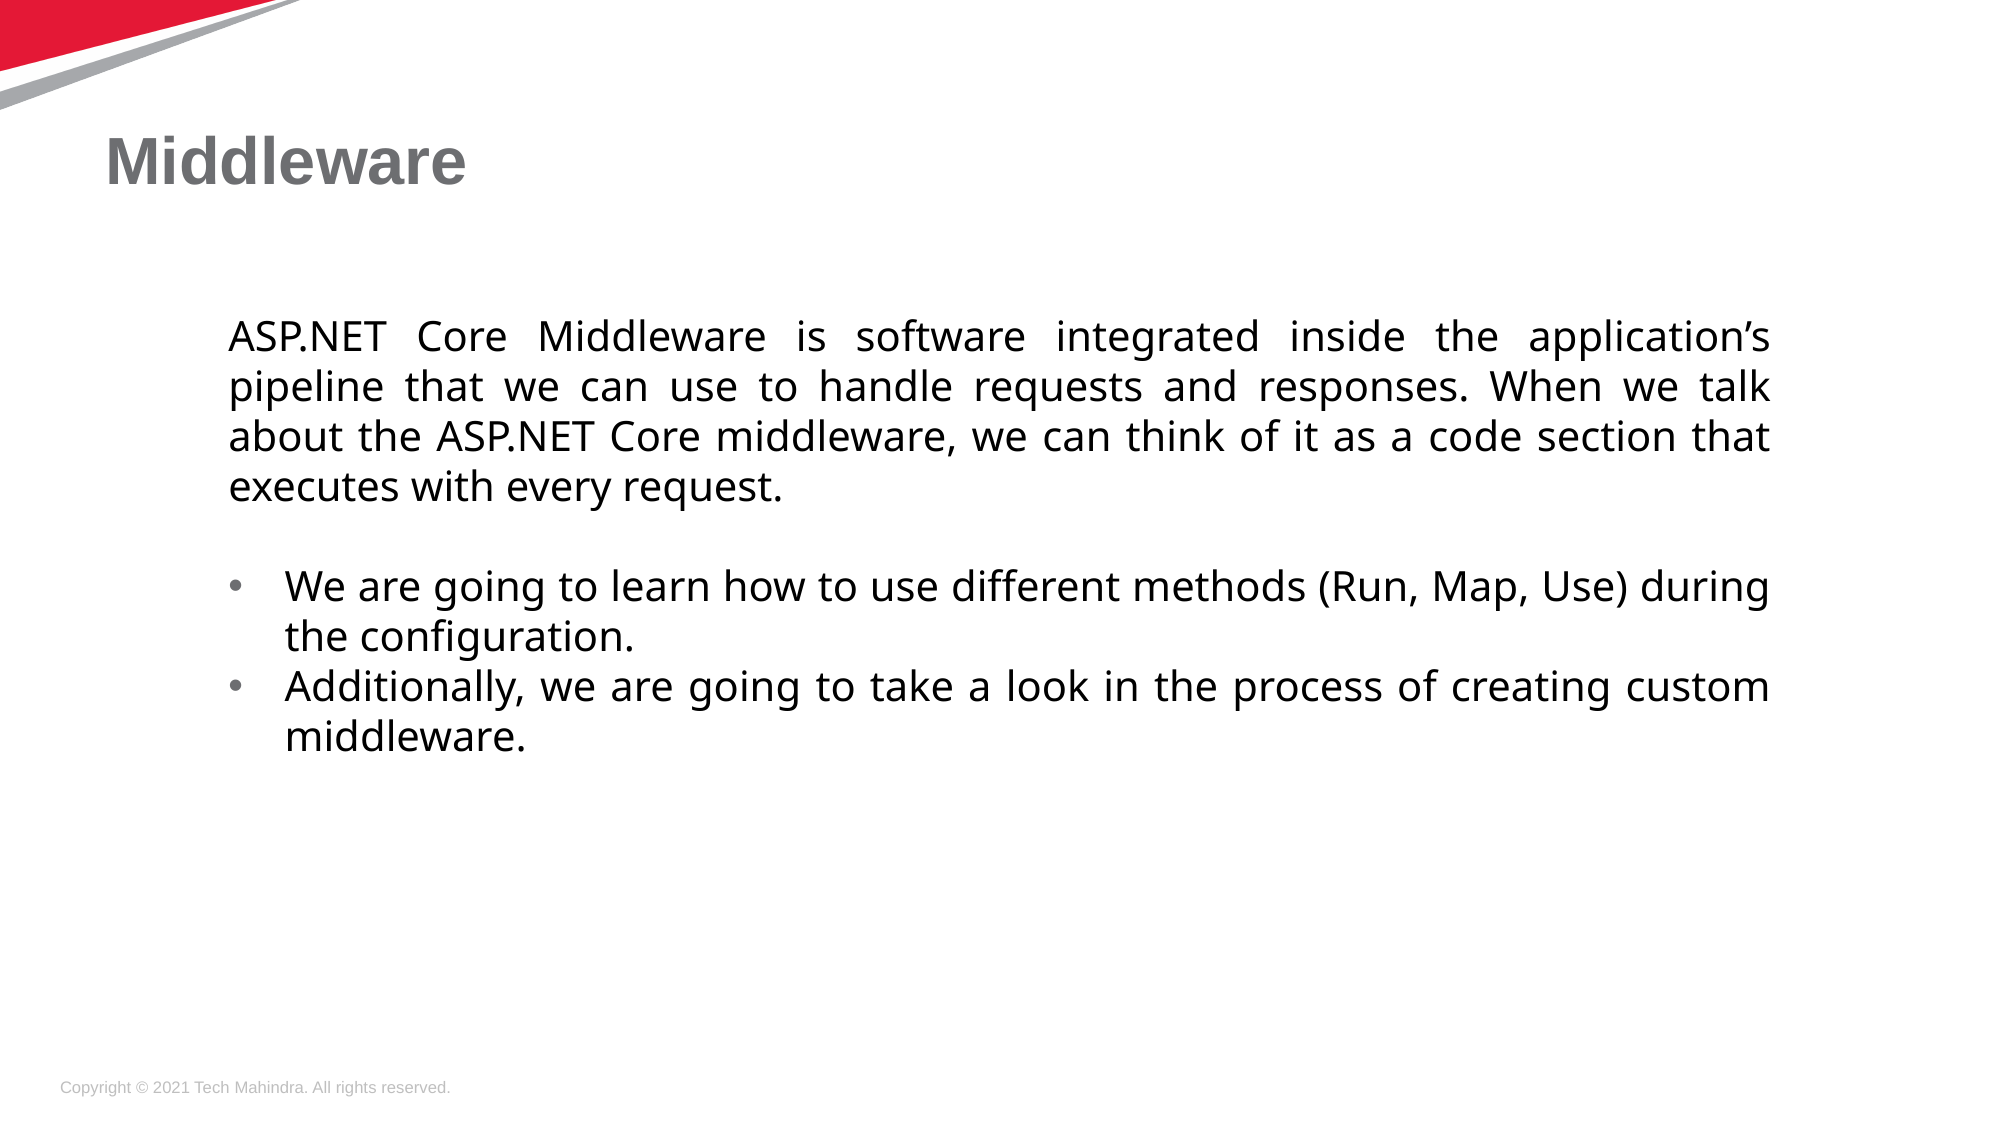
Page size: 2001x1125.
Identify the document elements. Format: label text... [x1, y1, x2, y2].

text_box ASP.NET Core Middleware is software integrated inside the application’s pipeline that we can use to handle requests and responses. When we talk about the ASP.NET Core middleware, we can think of it as a code section that executes with every request. We are going to learn how to use different methods (Run, Map, Use) during the configuration. Additionally, we are going to take a look in the process of creating custom middleware. [228, 310, 1772, 761]
title Middleware [104, 117, 1905, 199]
picture [0, 0, 303, 110]
